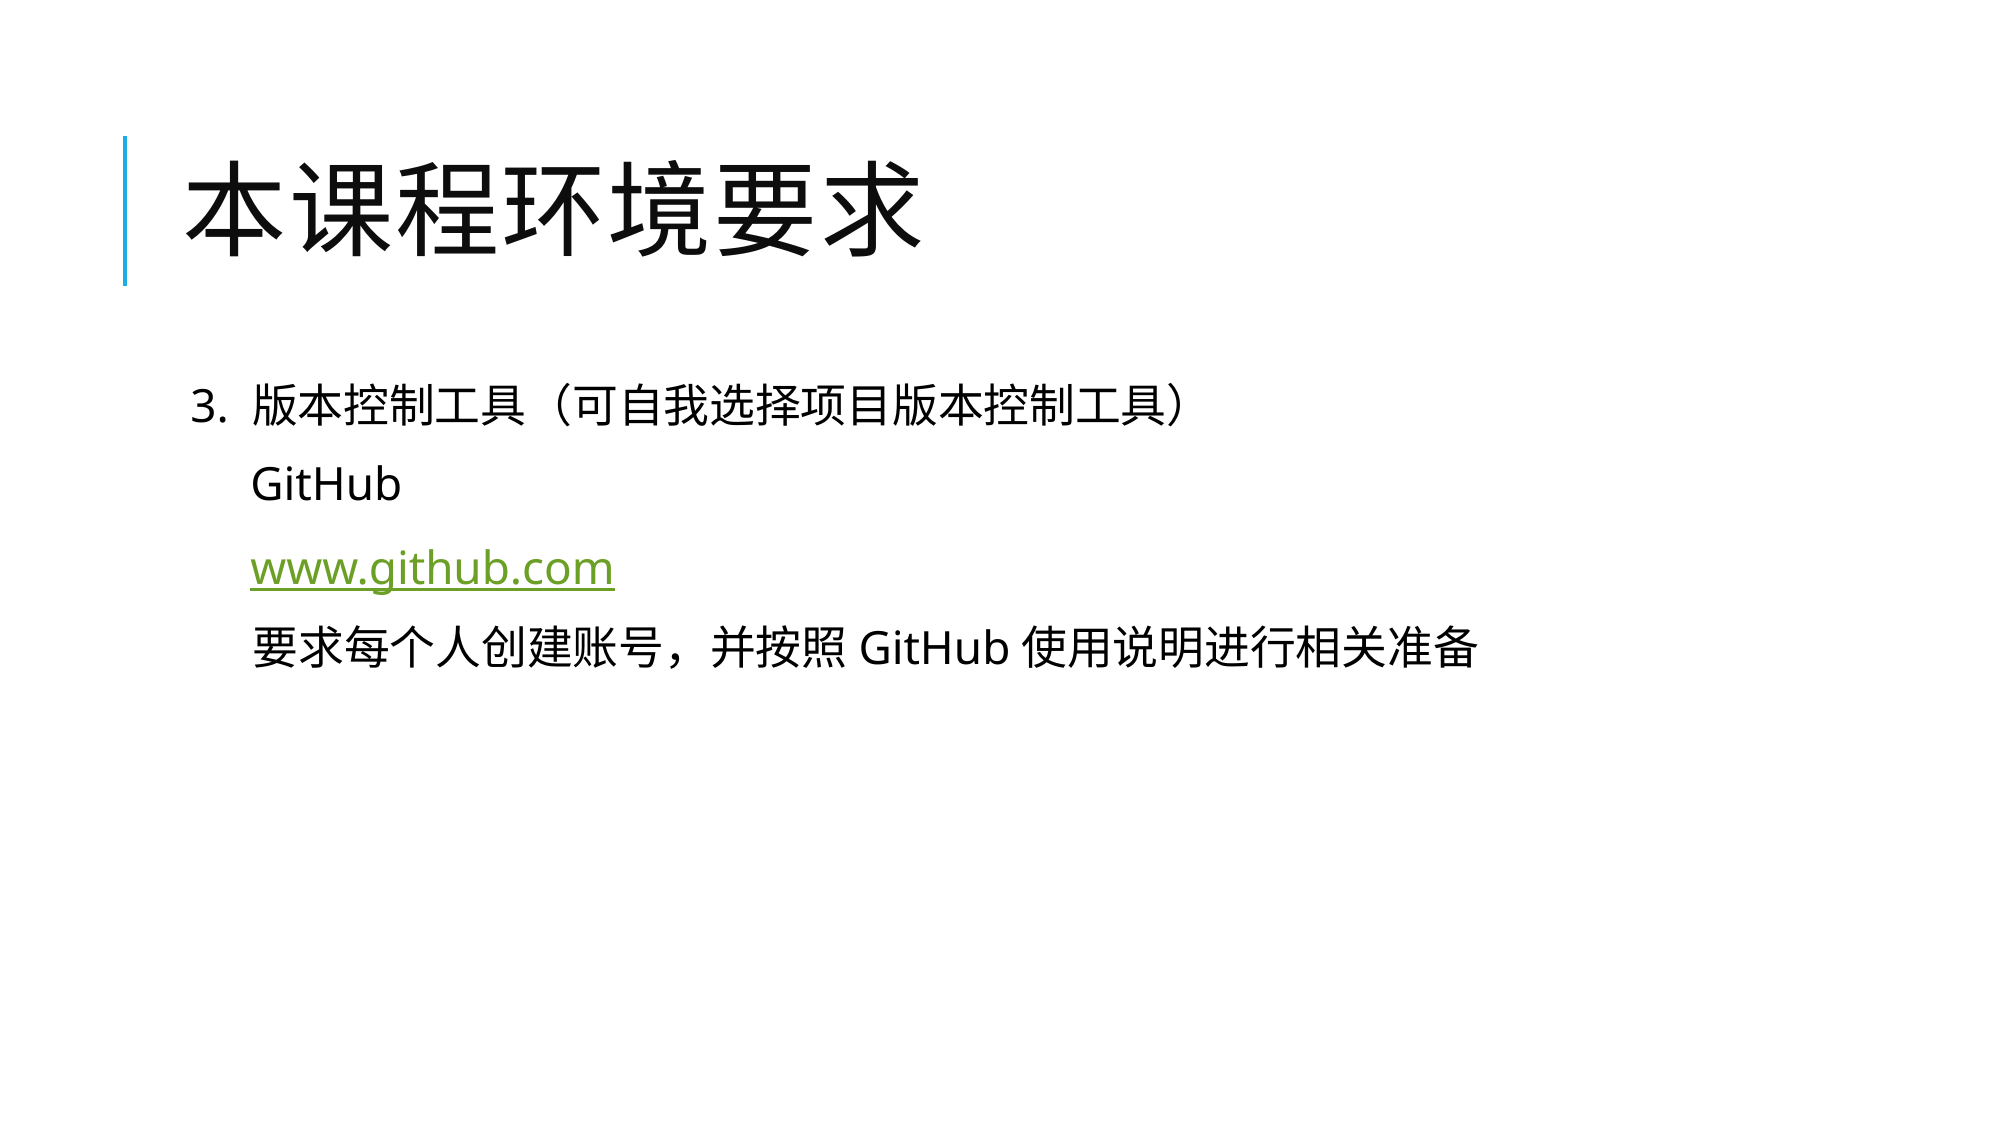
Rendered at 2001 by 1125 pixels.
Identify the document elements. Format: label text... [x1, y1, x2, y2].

title 本课程环境要求 [168, 96, 1763, 342]
list 3. 版本控制工具（可自我选择项目版本控制工具） GitHub www.github.com 要求每个人创建账号，并按照GitHub使用说明进行相关准备 [168, 375, 1763, 1035]
